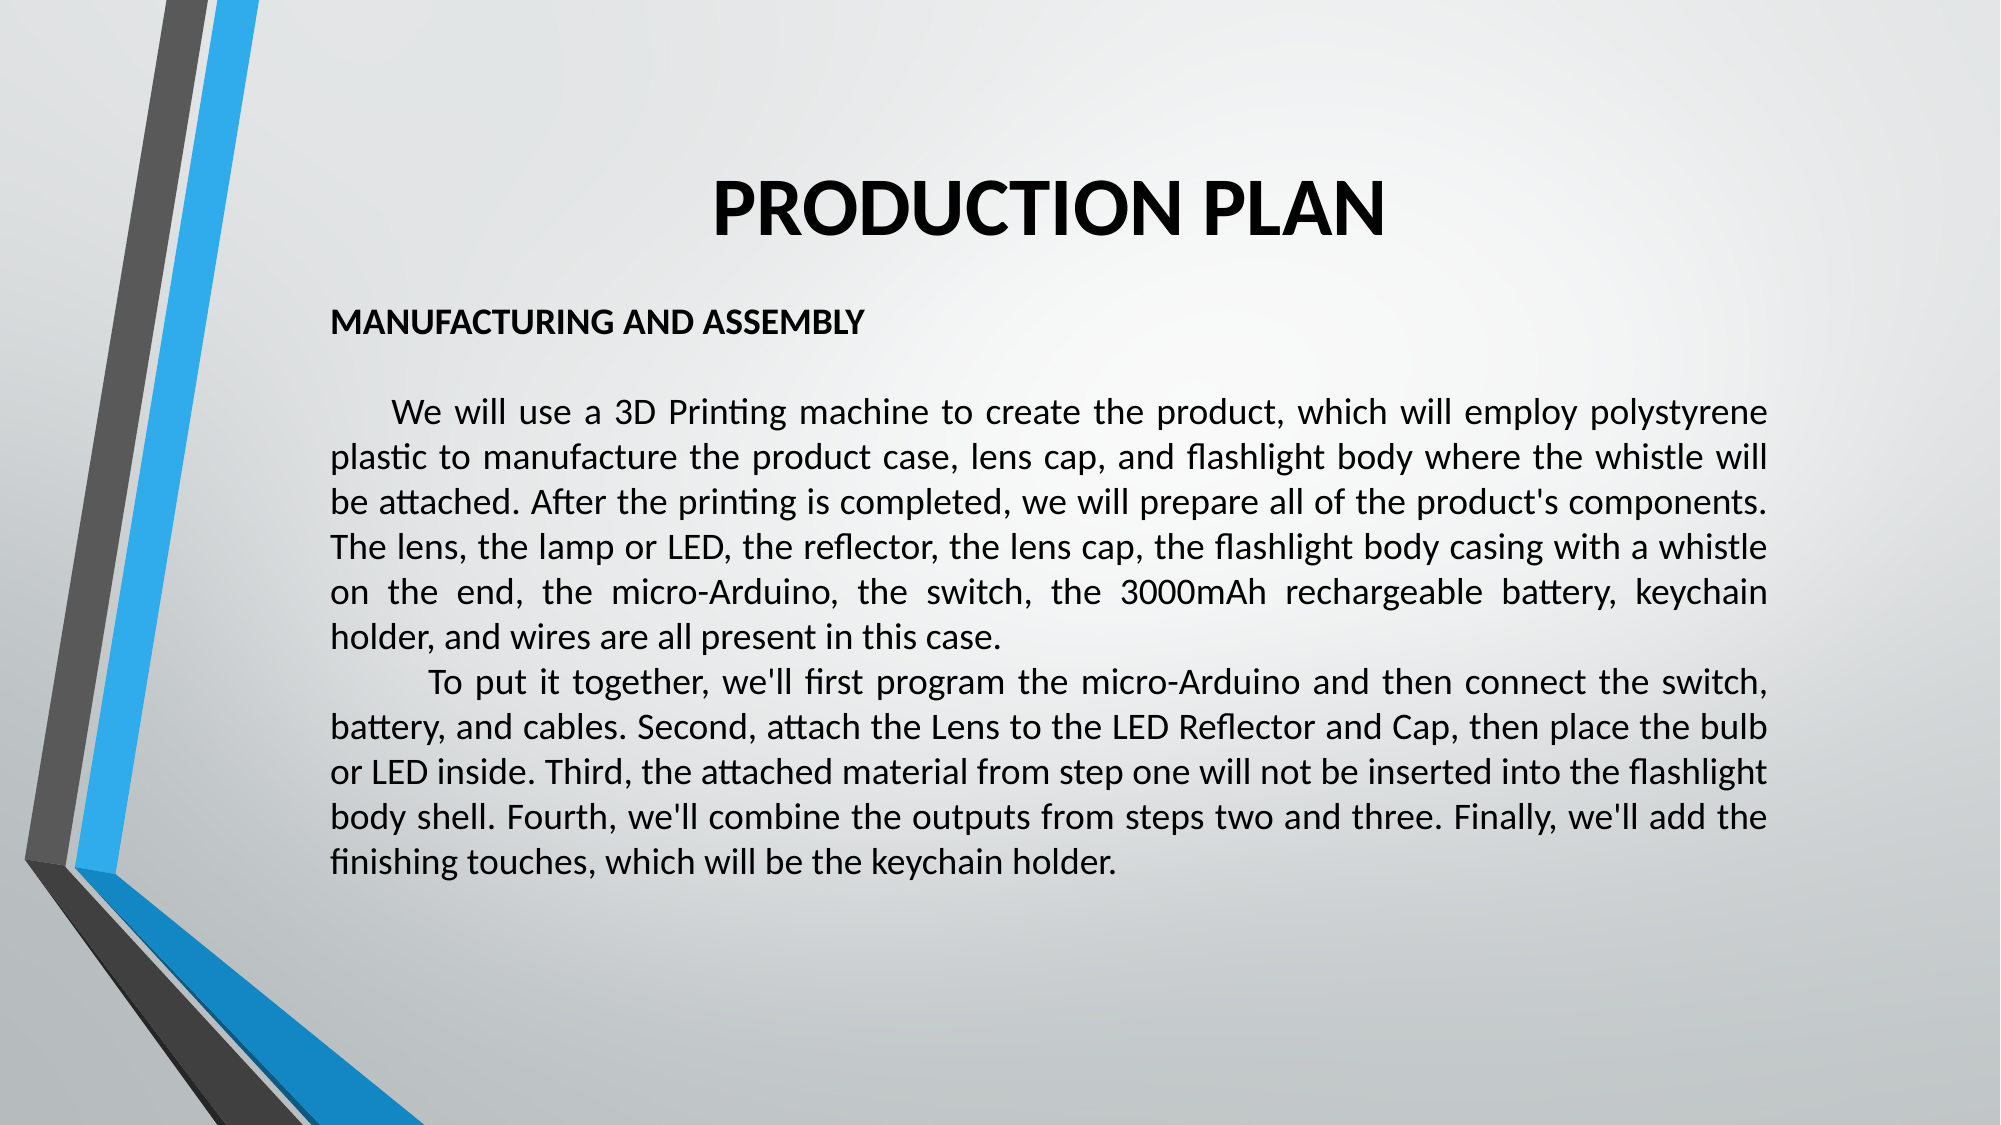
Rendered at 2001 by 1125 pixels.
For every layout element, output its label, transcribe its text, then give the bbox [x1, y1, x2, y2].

text_box PRODUCTION PLAN MANUFACTURING AND ASSEMBLY We will use a 3D Printing machine to create the product, which will employ polystyrene plastic to manufacture the product case, lens cap, and flashlight body where the whistle will be attached. After the printing is completed, we will prepare all of the product's components. The lens, the lamp or LED, the reflector, the lens cap, the flashlight body casing with a whistle on the end, the micro-Arduino, the switch, the 3000mAh rechargeable battery, keychain holder, and wires are all present in this case. To put it together, we'll first program the micro-Arduino and then connect the switch, battery, and cables. Second, attach the Lens to the LED Reflector and Cap, then place the bulb or LED inside. Third, the attached material from step one will not be inserted into the flashlight body shell. Fourth, we'll combine the outputs from steps two and three. Finally, we'll add the finishing touches, which will be the keychain holder. [315, 144, 1785, 1025]
